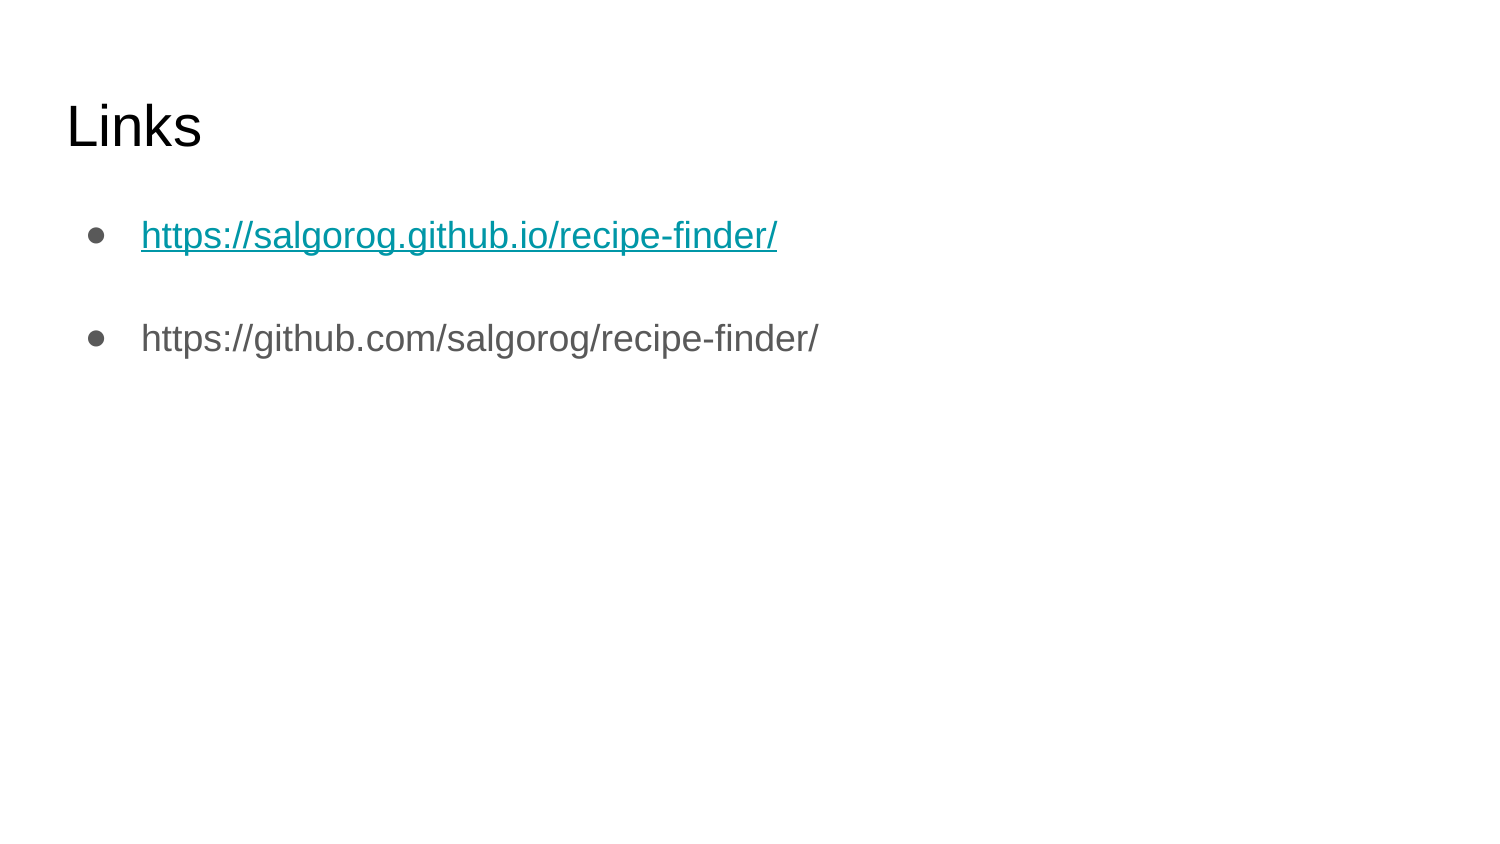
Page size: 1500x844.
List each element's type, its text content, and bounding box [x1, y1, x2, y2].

title Links [51, 72, 1449, 167]
list https://salgorog.github.io/recipe-finder/ https://github.com/salgorog/recipe-finder/ [51, 189, 1449, 750]
